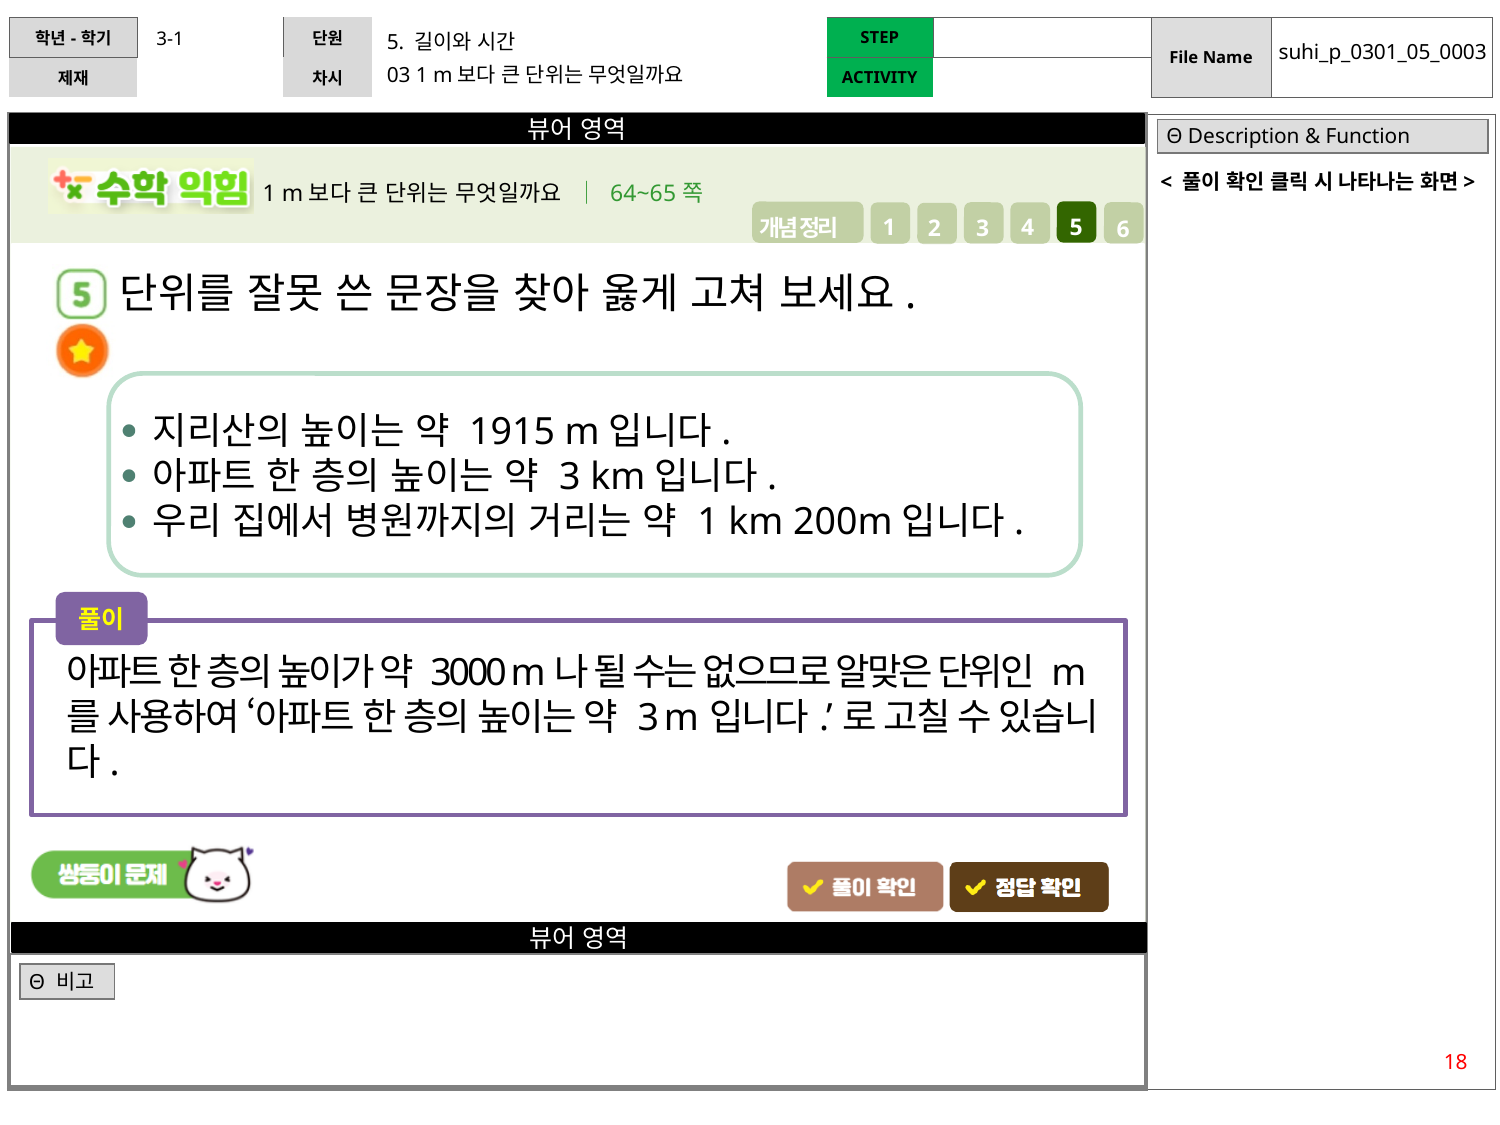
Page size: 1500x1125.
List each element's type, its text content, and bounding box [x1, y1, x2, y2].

picture [21, 835, 263, 913]
picture [117, 510, 136, 530]
picture [117, 464, 136, 485]
text_box 3-1 [141, 18, 284, 55]
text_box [744, 190, 1144, 249]
text_box 지리산의 높이는 약 1915 m입니다. 아파트 한 층의 높이는 약 3 km입니다. 우리 집에서 병원까지의 거리는 약 1 km 200m입니다. [108, 373, 1081, 576]
text_box 03 1 m보다 큰 단위는 무엇일까요 [372, 54, 756, 96]
text_box suhi_p_0301_05_0003 [1263, 30, 1500, 71]
picture [48, 158, 254, 214]
picture [948, 858, 1111, 913]
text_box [31, 591, 1126, 816]
table_header Θ Description & Function [1158, 120, 1487, 152]
text_box 단위를 잘못 쓴 문장을 찾아 옳게 고쳐 보세요. [105, 259, 1140, 325]
picture [784, 858, 944, 913]
text_box 5. 길이와 시간 [372, 21, 715, 54]
picture [45, 264, 116, 380]
text_box 1 m보다 큰 단위는 무엇일까요 │ 64~65쪽 [247, 171, 796, 214]
text_box < 풀이 확인 클릭 시 나타나는 화면> [1145, 160, 1500, 264]
picture [117, 419, 136, 439]
